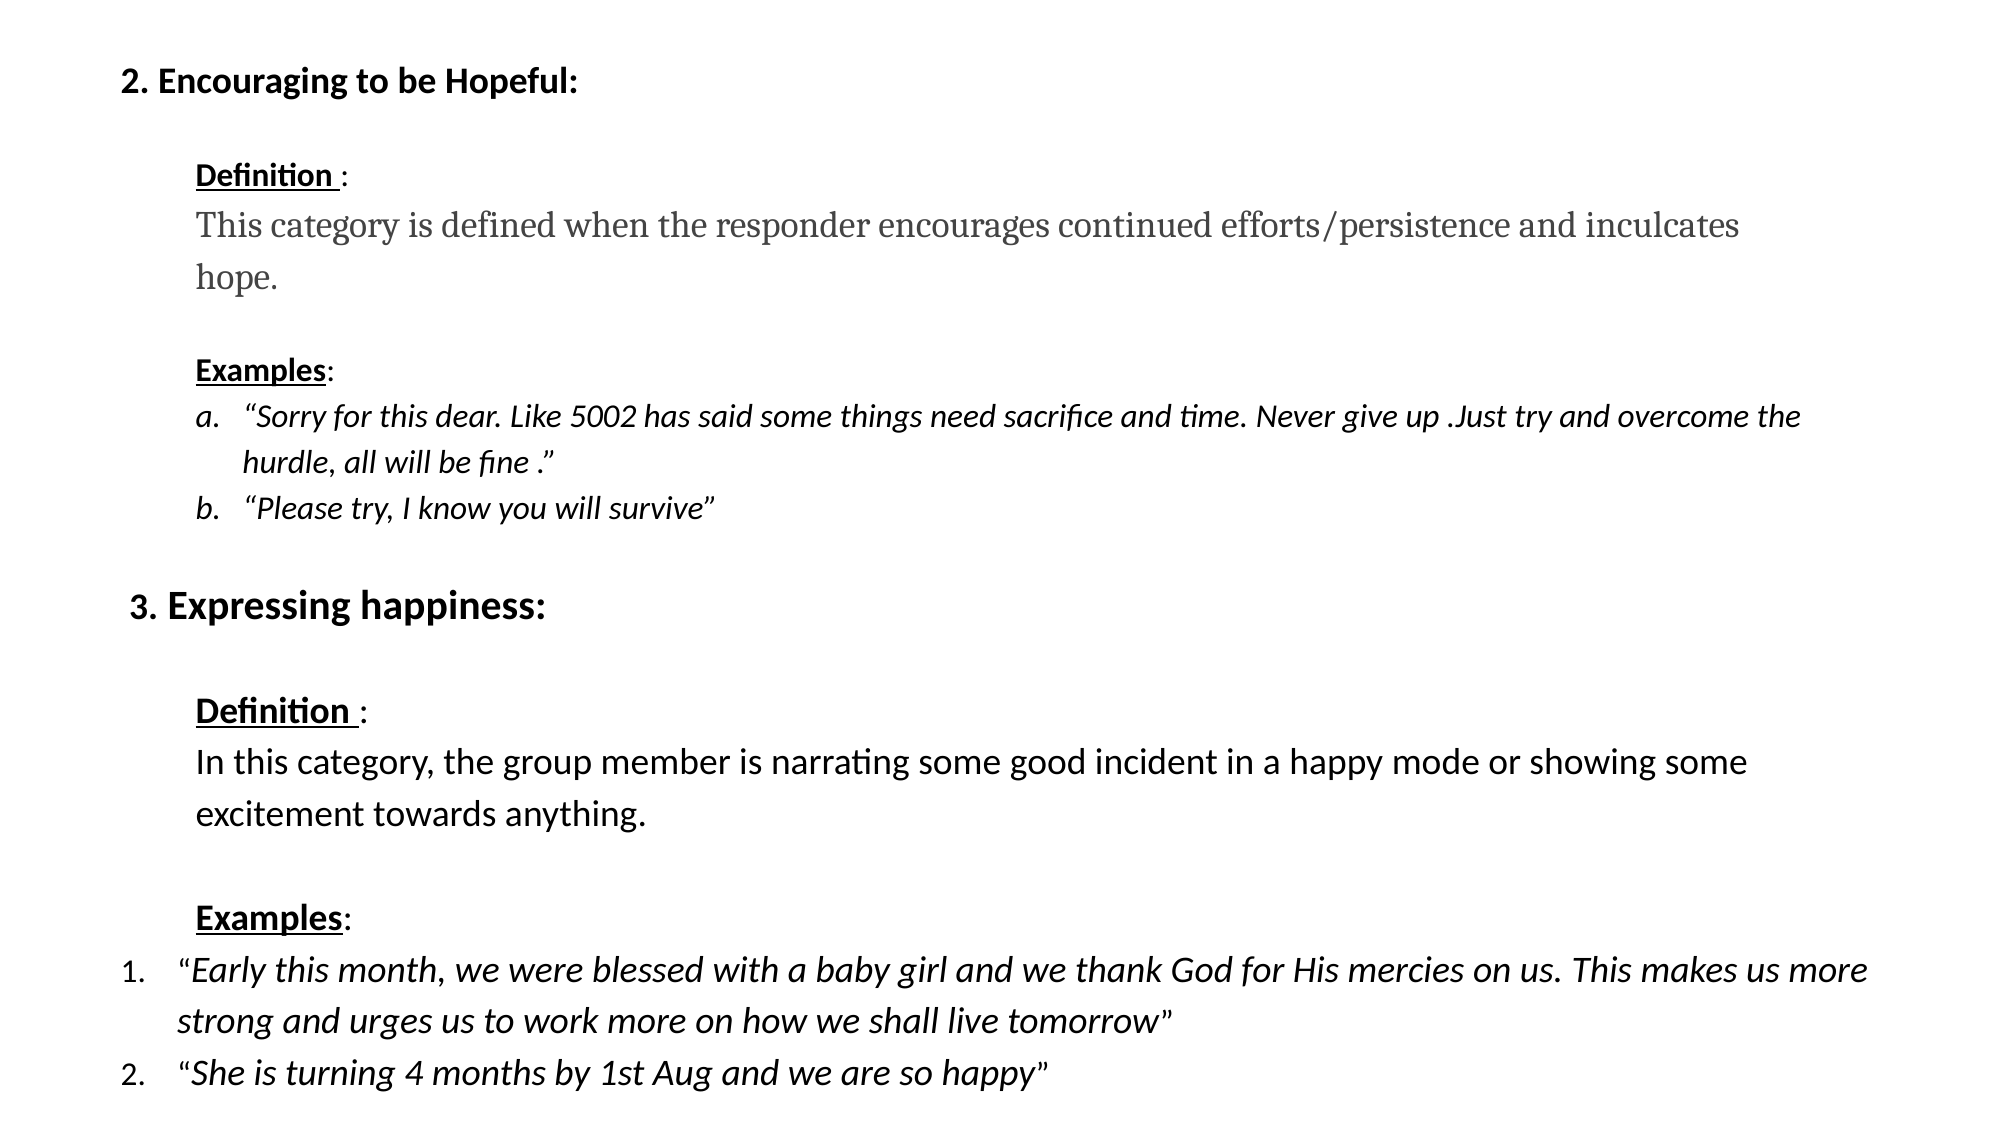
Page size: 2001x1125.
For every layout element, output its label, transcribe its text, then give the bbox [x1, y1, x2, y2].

text_box 3. Expressing happiness: Definition : In this category, the group member is narrating some good incident in a happy mode or showing some excitement towards anything. Examples: “Early this month, we were blessed with a baby girl and we thank God for His mercies on us. This makes us more strong and urges us to work more on how we shall live tomorrow” “She is turning 4 months by 1st Aug and we are so happy” [105, 562, 1895, 1125]
text_box 2. Encouraging to be Hopeful: Definition : This category is defined when the responder encourages continued efforts/persistence and inculcates hope. Examples: “Sorry for this dear. Like 5002 has said some things need sacrifice and time. Never give up .Just try and overcome the hurdle, all will be fine .” “Please try, I know you will survive” [105, 42, 1834, 534]
